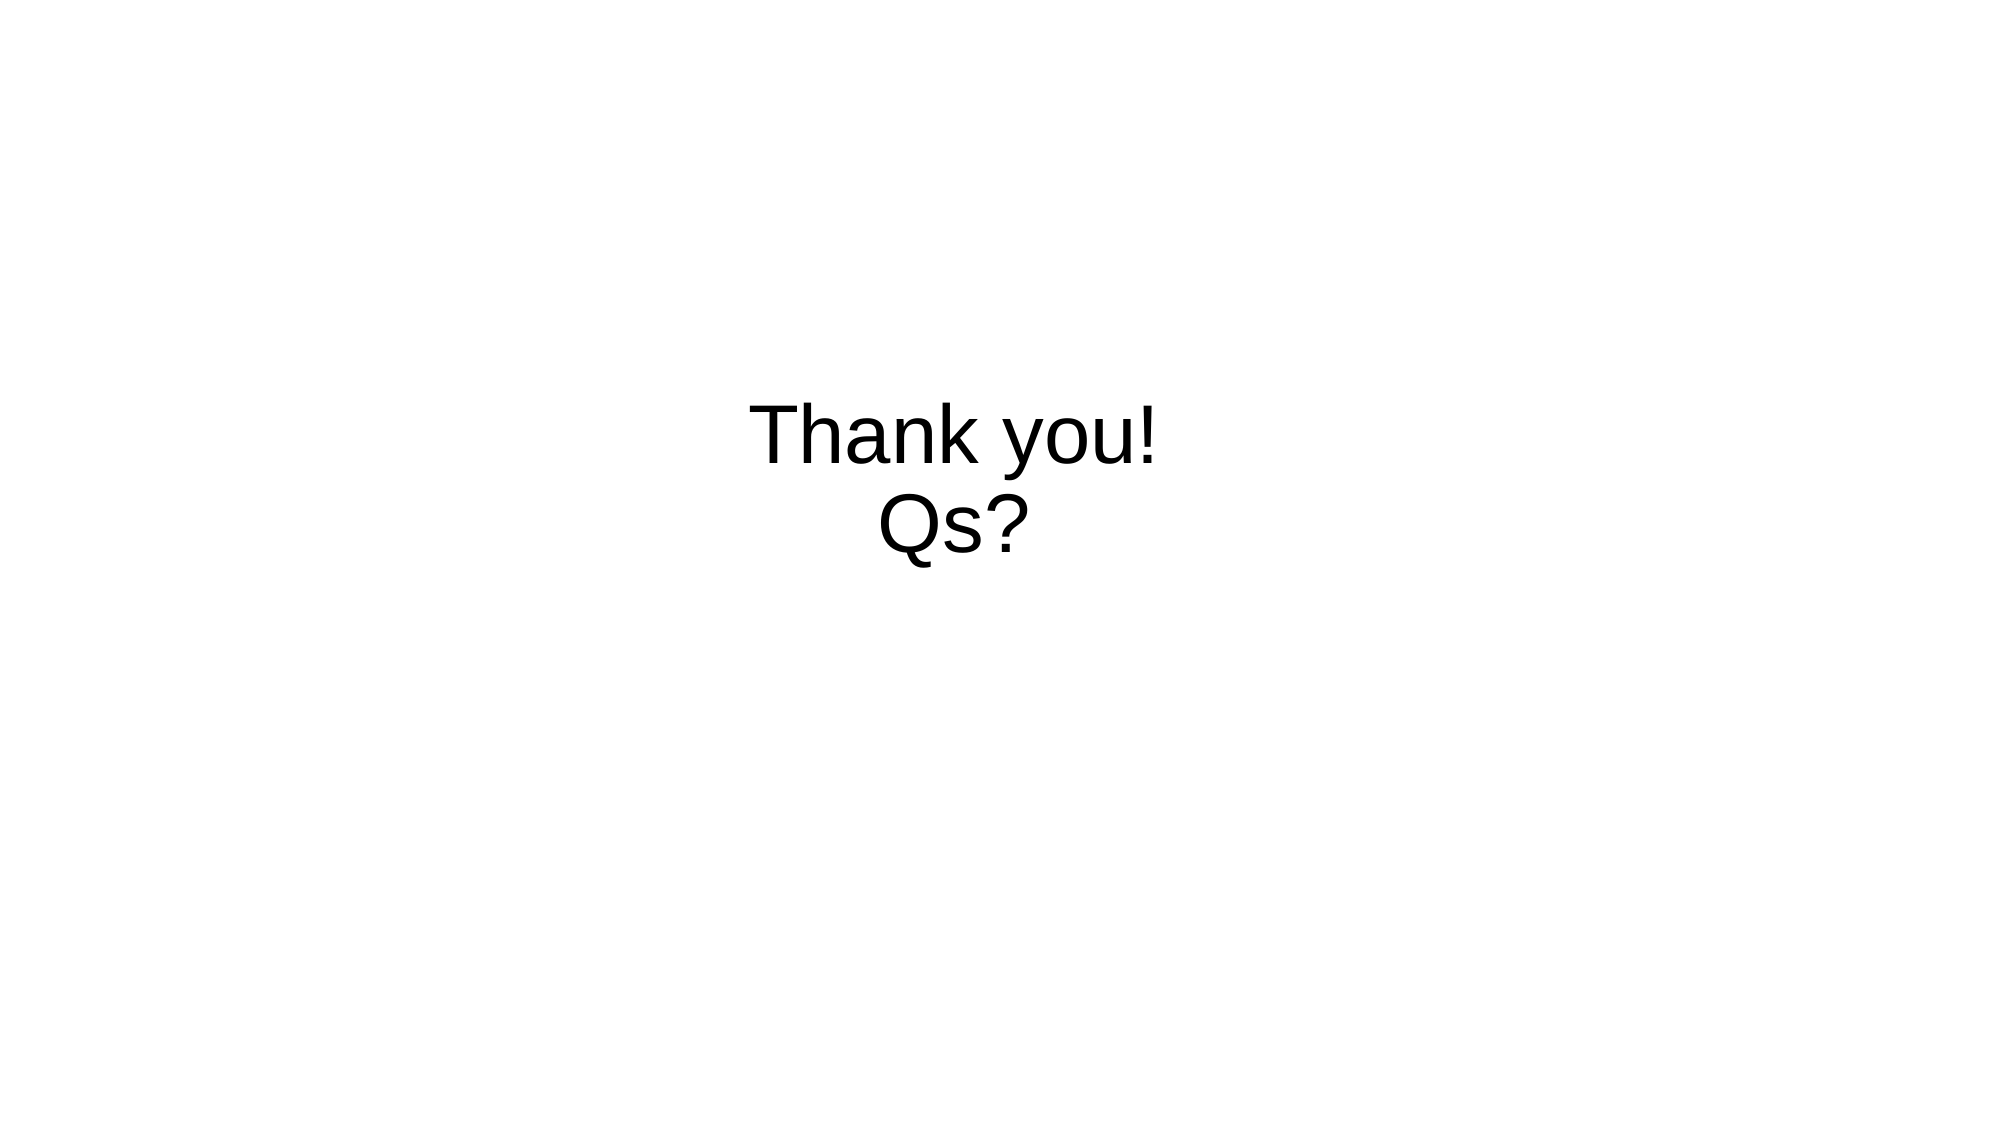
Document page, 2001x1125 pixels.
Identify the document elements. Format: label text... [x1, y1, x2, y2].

text_box Thank you! Qs? [91, 372, 1817, 590]
